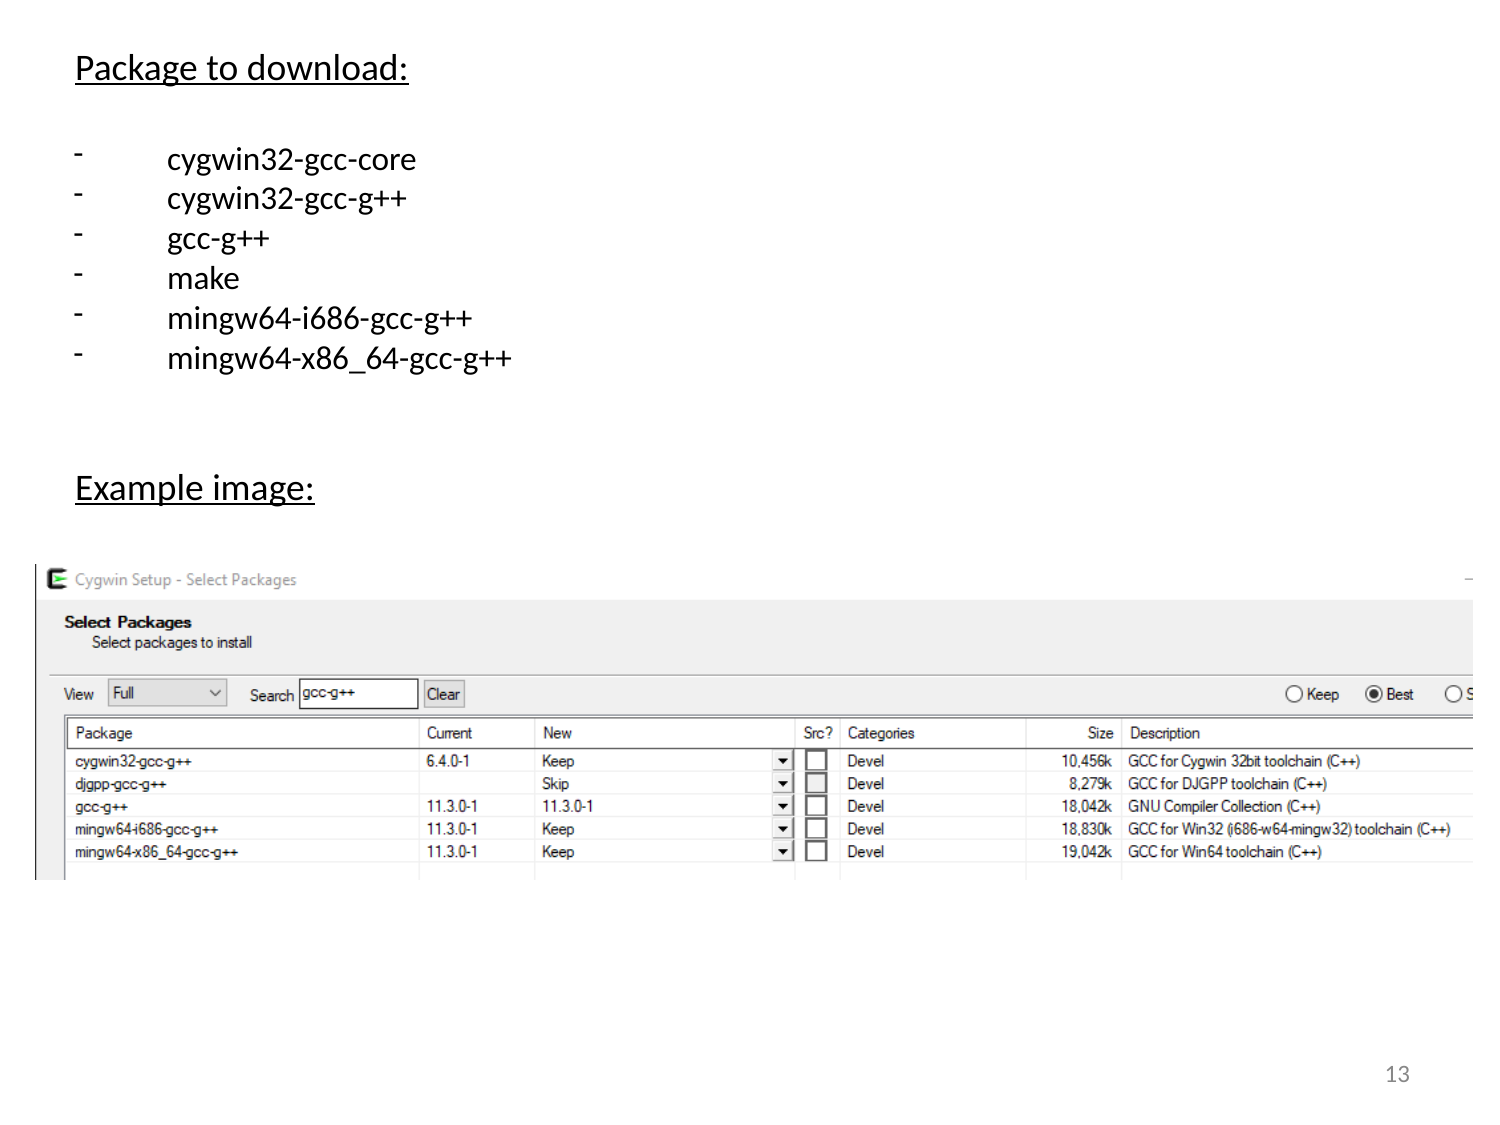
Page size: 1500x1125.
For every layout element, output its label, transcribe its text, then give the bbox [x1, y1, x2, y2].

text_box Example image: [60, 455, 1450, 536]
picture [34, 564, 1473, 880]
slide_number 13 [1074, 1042, 1425, 1103]
text_box cygwin32-gcc-core cygwin32-gcc-g++ gcc-g++ make mingw64-i686-gcc-g++ mingw64-x86_64-gcc-g++ [58, 129, 1450, 391]
text_box Package to download: [60, 35, 1450, 116]
